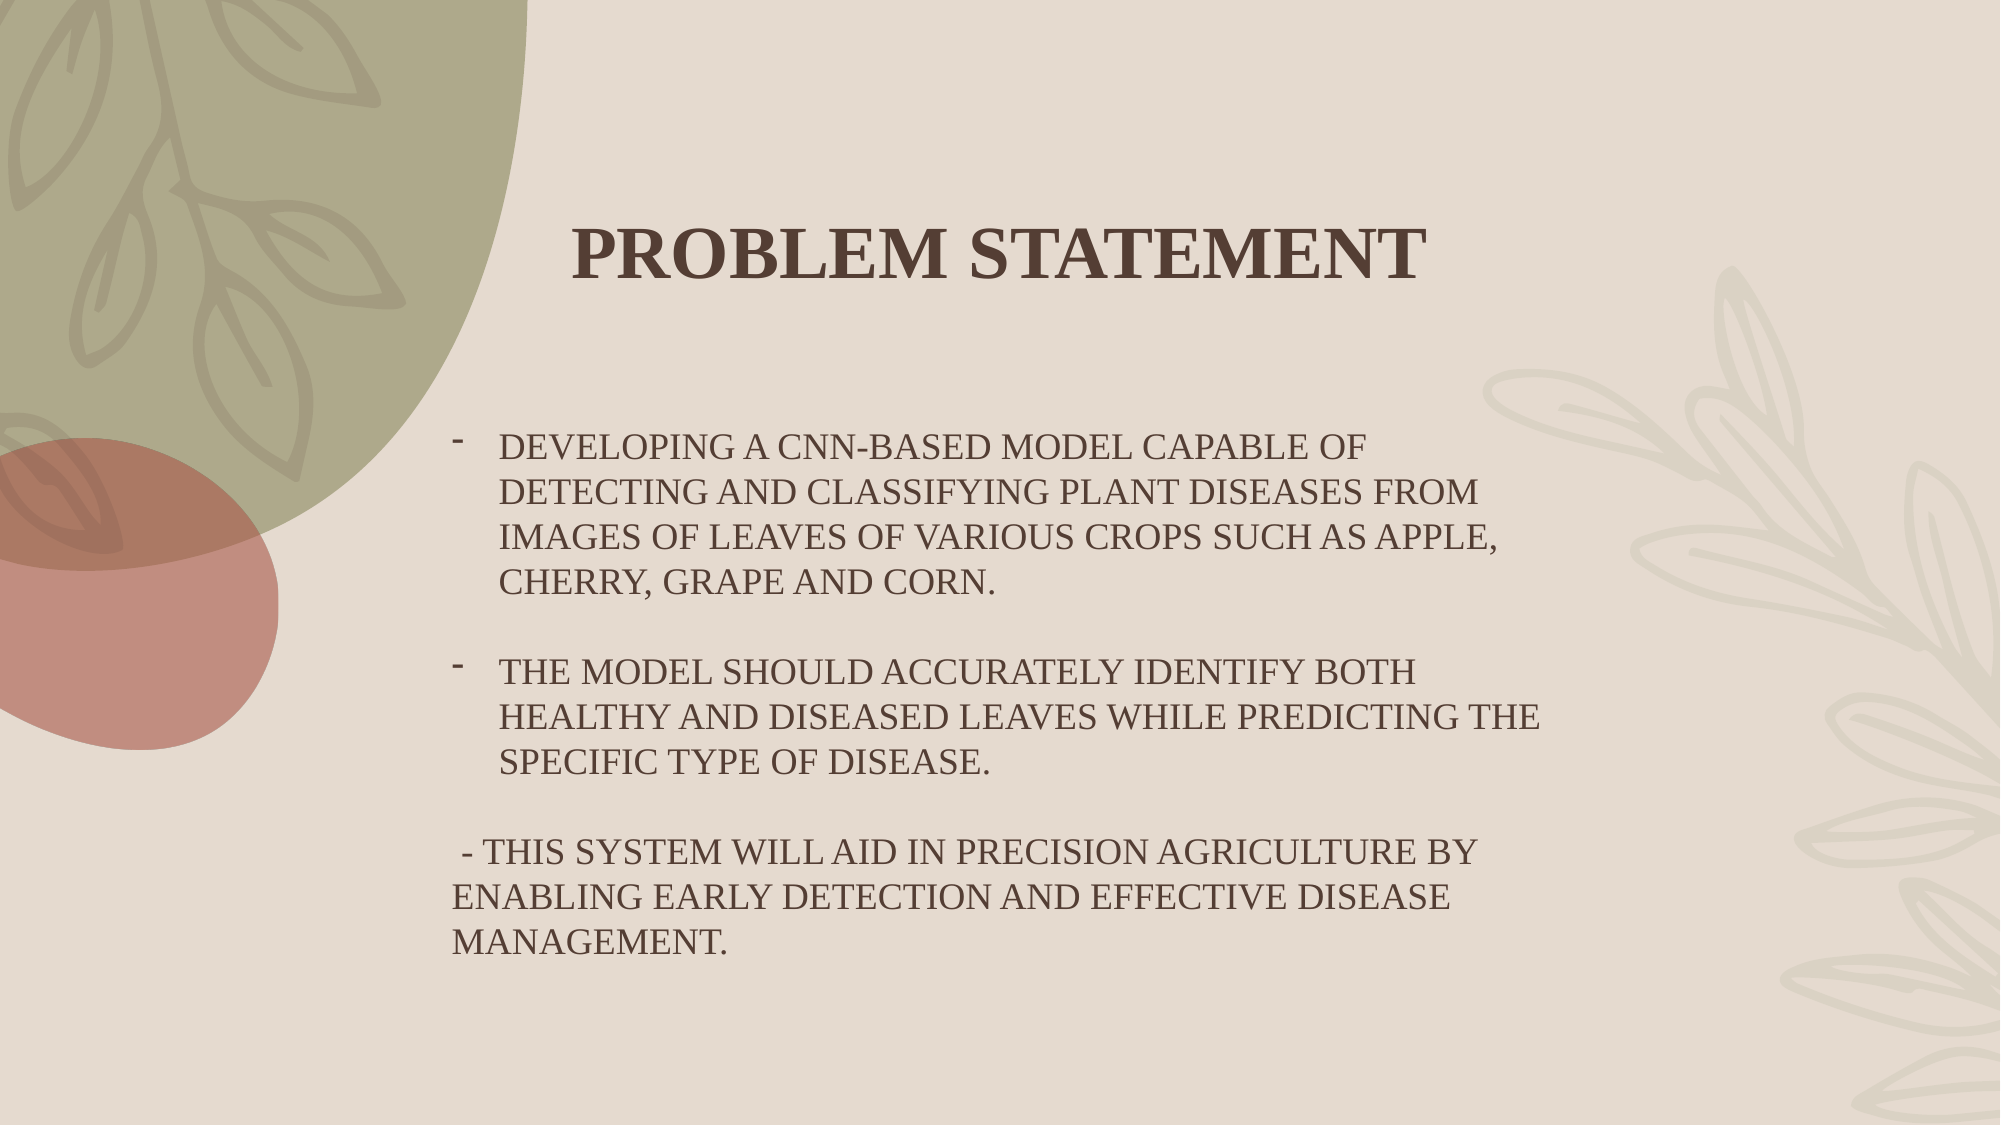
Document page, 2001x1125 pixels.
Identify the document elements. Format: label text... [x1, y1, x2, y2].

list Developing a CNN-based model capable of detecting and classifying plant diseases from images of leaves of various crops such as apple, cherry, grape and corn. The model should accurately identify both healthy and diseased leaves while predicting the specific type of disease. - This system will aid in precision agriculture by enabling early detection and effective disease management. [436, 414, 1581, 975]
picture [0, 438, 279, 750]
title PROBLEM STATEMENT [150, 149, 1850, 303]
